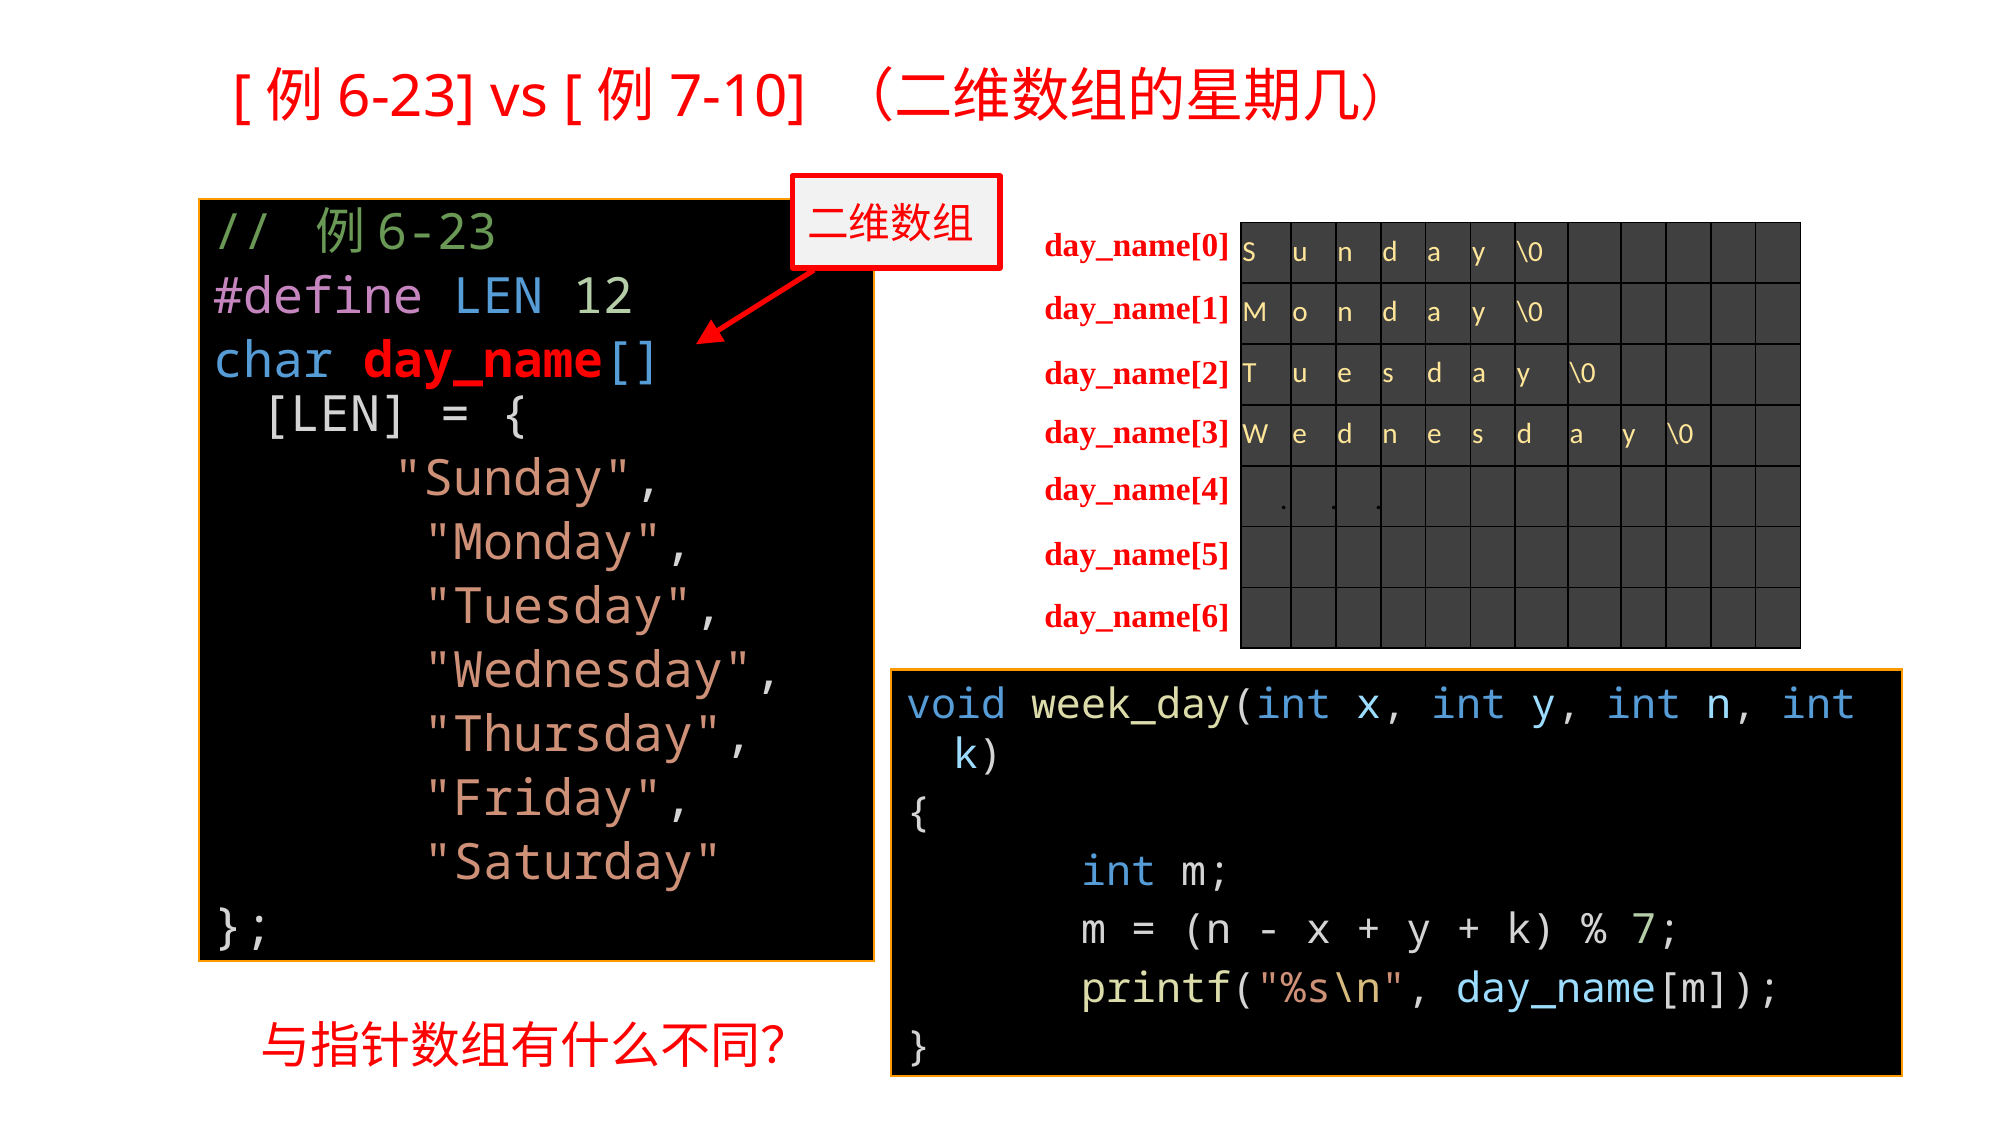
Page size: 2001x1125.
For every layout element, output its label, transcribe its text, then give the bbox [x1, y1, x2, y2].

table_header [1569, 223, 1620, 282]
table_cell [1712, 527, 1755, 587]
table_cell \0 [1569, 345, 1620, 404]
table_header [1712, 223, 1755, 282]
table_cell [1712, 345, 1755, 404]
table_cell [1712, 588, 1755, 647]
table_cell [1426, 527, 1470, 587]
table_cell [1569, 588, 1620, 647]
table_cell [1712, 284, 1755, 343]
table_cell T [1242, 345, 1290, 404]
table_cell . [1242, 467, 1290, 526]
text_box day_name[3] [1029, 402, 1240, 457]
table_cell d [1382, 284, 1425, 343]
table_header \0 [1516, 223, 1567, 282]
table_cell \0 [1667, 406, 1710, 465]
text_box void week_day(int x, int y, int n, int k) { int m; m = (n - x + y + k) % 7; printf("%s\n", day_name[m]); } [891, 669, 1902, 1076]
table_cell [1337, 527, 1380, 587]
table_cell [1516, 527, 1567, 587]
text_box day_name[5] [1029, 524, 1240, 580]
text_box // 例6-23 #define LEN 12 char day_name[][LEN] = { "Sunday", "Monday", "Tuesday", "Wednesday", "Thursday", "Friday", "Saturday" }; [199, 199, 874, 962]
table_header u [1292, 223, 1335, 282]
table_cell [1242, 527, 1290, 587]
table_cell [1622, 467, 1665, 526]
table_cell a [1426, 284, 1470, 343]
table_cell [1756, 284, 1800, 343]
table_cell [1337, 588, 1380, 647]
table_cell d [1426, 345, 1470, 404]
table_cell [1667, 467, 1710, 526]
table_cell a [1471, 345, 1514, 404]
table_cell [1242, 588, 1290, 647]
table_cell n [1337, 284, 1380, 343]
table_cell d [1516, 406, 1567, 465]
table_cell e [1426, 406, 1470, 465]
table_cell [1382, 588, 1425, 647]
table_cell [1382, 467, 1425, 526]
table_cell [1756, 588, 1800, 647]
table_cell [1756, 527, 1800, 587]
table_header y [1471, 223, 1514, 282]
table_header n [1337, 223, 1380, 282]
table_cell [1471, 527, 1514, 587]
table_cell [1471, 467, 1514, 526]
table_header d [1382, 223, 1425, 282]
table_cell [1712, 406, 1755, 465]
table_cell d [1337, 406, 1380, 465]
table_header a [1426, 223, 1470, 282]
text_box day_name[1] [1029, 278, 1240, 334]
text_box 二维数组 [696, 269, 815, 345]
table_header S [1242, 223, 1290, 282]
table_cell [1292, 527, 1335, 587]
text_box [例6-23] vs [例7-10] （二维数组的星期几） [217, 50, 1568, 136]
table_cell [1292, 588, 1335, 647]
table_cell [1667, 284, 1710, 343]
table_cell [1667, 345, 1710, 404]
table_cell u [1292, 345, 1335, 404]
table_cell n [1382, 406, 1425, 465]
table_cell e [1292, 406, 1335, 465]
table_cell [1516, 588, 1567, 647]
table_cell [1622, 588, 1665, 647]
table_cell [1569, 527, 1620, 587]
table_cell [1622, 527, 1665, 587]
text_box day_name[0] [1029, 215, 1245, 271]
table_cell [1622, 345, 1665, 404]
table_cell [1382, 527, 1425, 587]
table_cell [1426, 588, 1470, 647]
table_header [1756, 223, 1800, 282]
table_cell [1471, 588, 1514, 647]
table_cell [1756, 467, 1800, 526]
table_cell s [1471, 406, 1514, 465]
table_cell [1426, 467, 1470, 526]
table_cell a [1569, 406, 1620, 465]
table_header [1667, 223, 1710, 282]
table_cell y [1471, 284, 1514, 343]
text_box day_name[6] [1029, 587, 1240, 642]
text_box day_name[4] [1029, 460, 1240, 515]
text_box day_name[2] [1029, 344, 1240, 399]
table_cell y [1622, 406, 1665, 465]
table_cell [1667, 588, 1710, 647]
text_box 二维数组 [792, 175, 1000, 268]
table_cell W [1242, 406, 1290, 465]
table_cell [1667, 527, 1710, 587]
table_cell [1756, 345, 1800, 404]
table_cell [1622, 284, 1665, 343]
table_cell y [1516, 345, 1567, 404]
table_cell [1516, 467, 1567, 526]
table_cell o [1292, 284, 1335, 343]
table_cell s [1382, 345, 1425, 404]
table_cell e [1337, 345, 1380, 404]
table_cell [1569, 284, 1620, 343]
table_cell [1712, 467, 1755, 526]
text_box 与指针数组有什么不同？ [245, 1006, 793, 1081]
table_header [1622, 223, 1665, 282]
table_cell [1756, 406, 1800, 465]
table_cell \0 [1516, 284, 1567, 343]
table_cell . [1292, 467, 1335, 526]
table_cell M [1242, 284, 1290, 343]
table_cell [1569, 467, 1620, 526]
table_cell . [1337, 467, 1380, 526]
